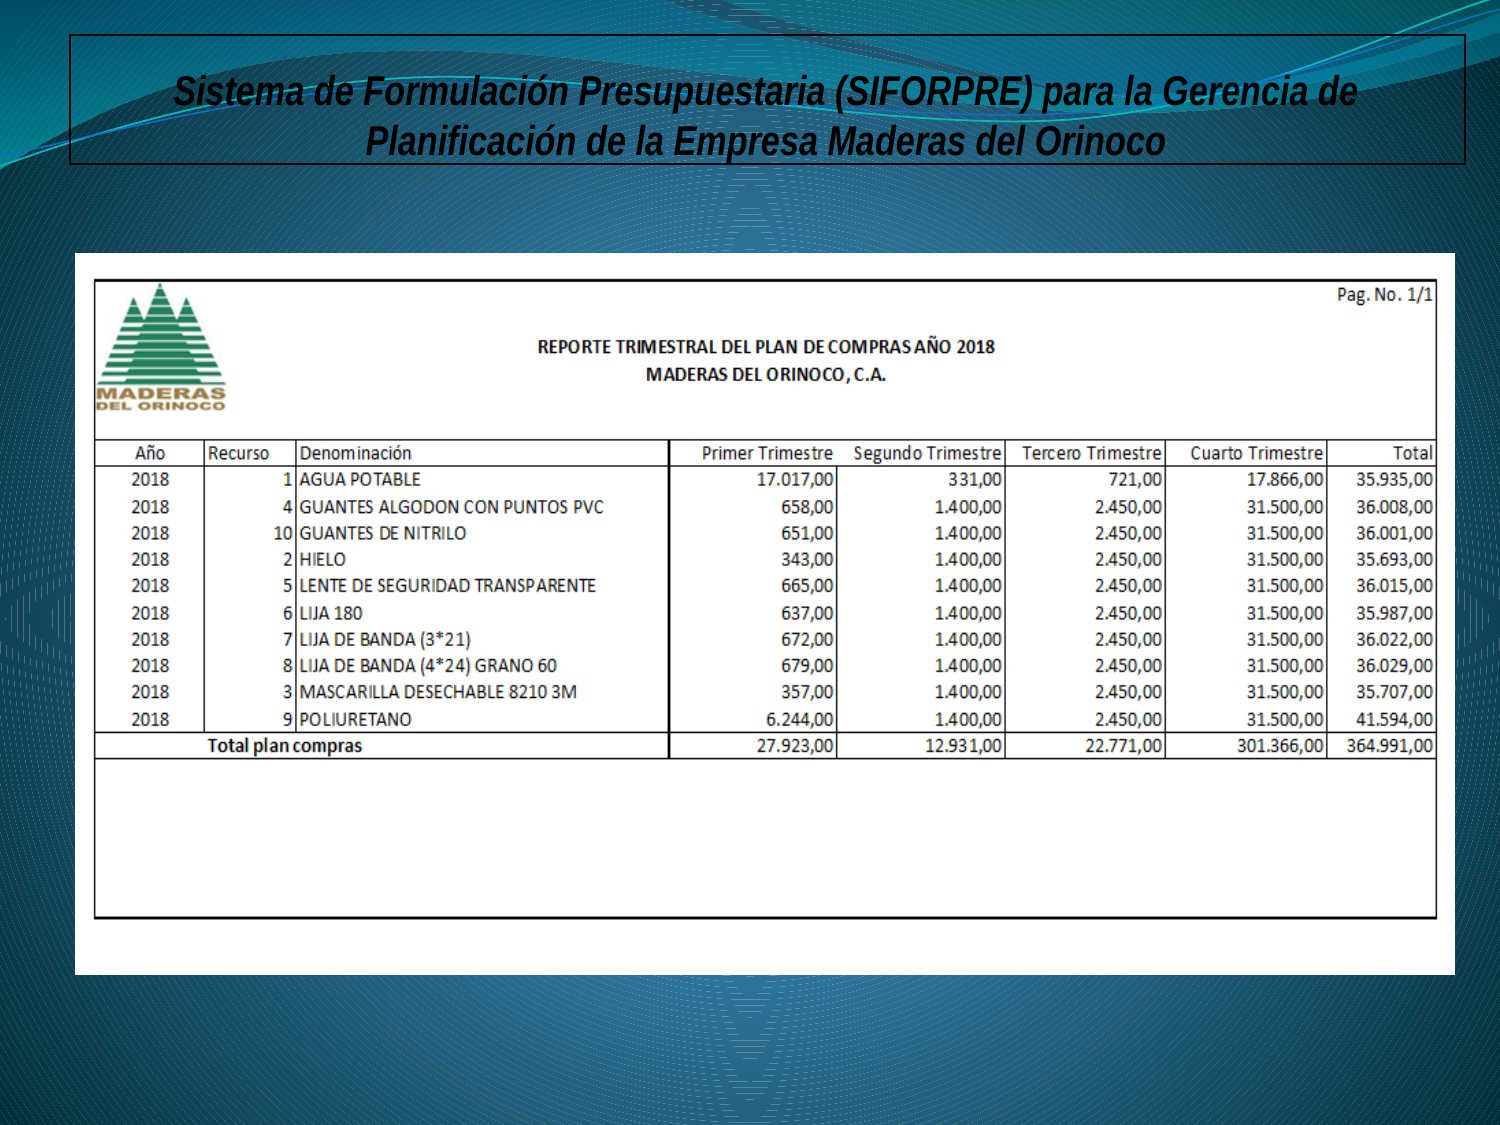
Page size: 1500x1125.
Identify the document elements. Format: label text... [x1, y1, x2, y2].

title Sistema de Formulación Presupuestaria (SIFORPRE) para la Gerencia de Planificación de la Empresa Maderas del Orinoco [70, 35, 1465, 164]
picture [74, 253, 1456, 976]
